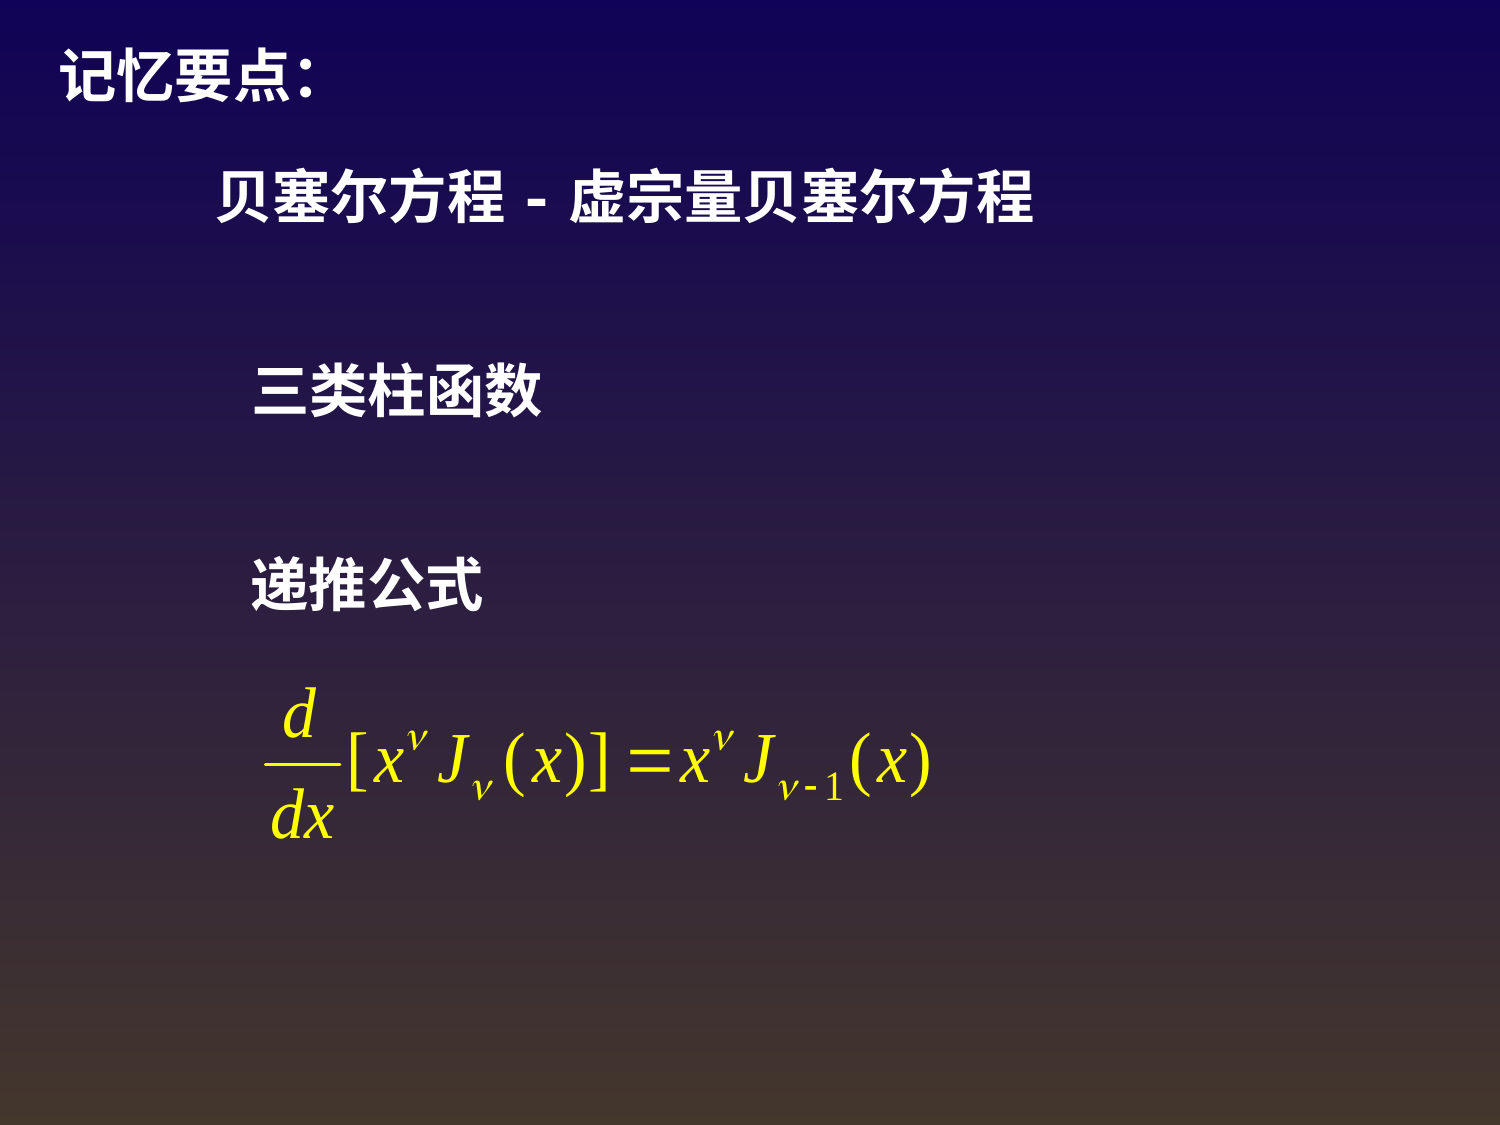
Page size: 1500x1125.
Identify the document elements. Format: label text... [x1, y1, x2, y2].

text_box 贝塞尔方程-虚宗量贝塞尔方程 [199, 153, 1050, 238]
text_box 记忆要点： [43, 31, 365, 117]
text_box 递推公式 [235, 541, 499, 626]
text_box 三类柱函数 [236, 347, 558, 432]
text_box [253, 668, 944, 851]
